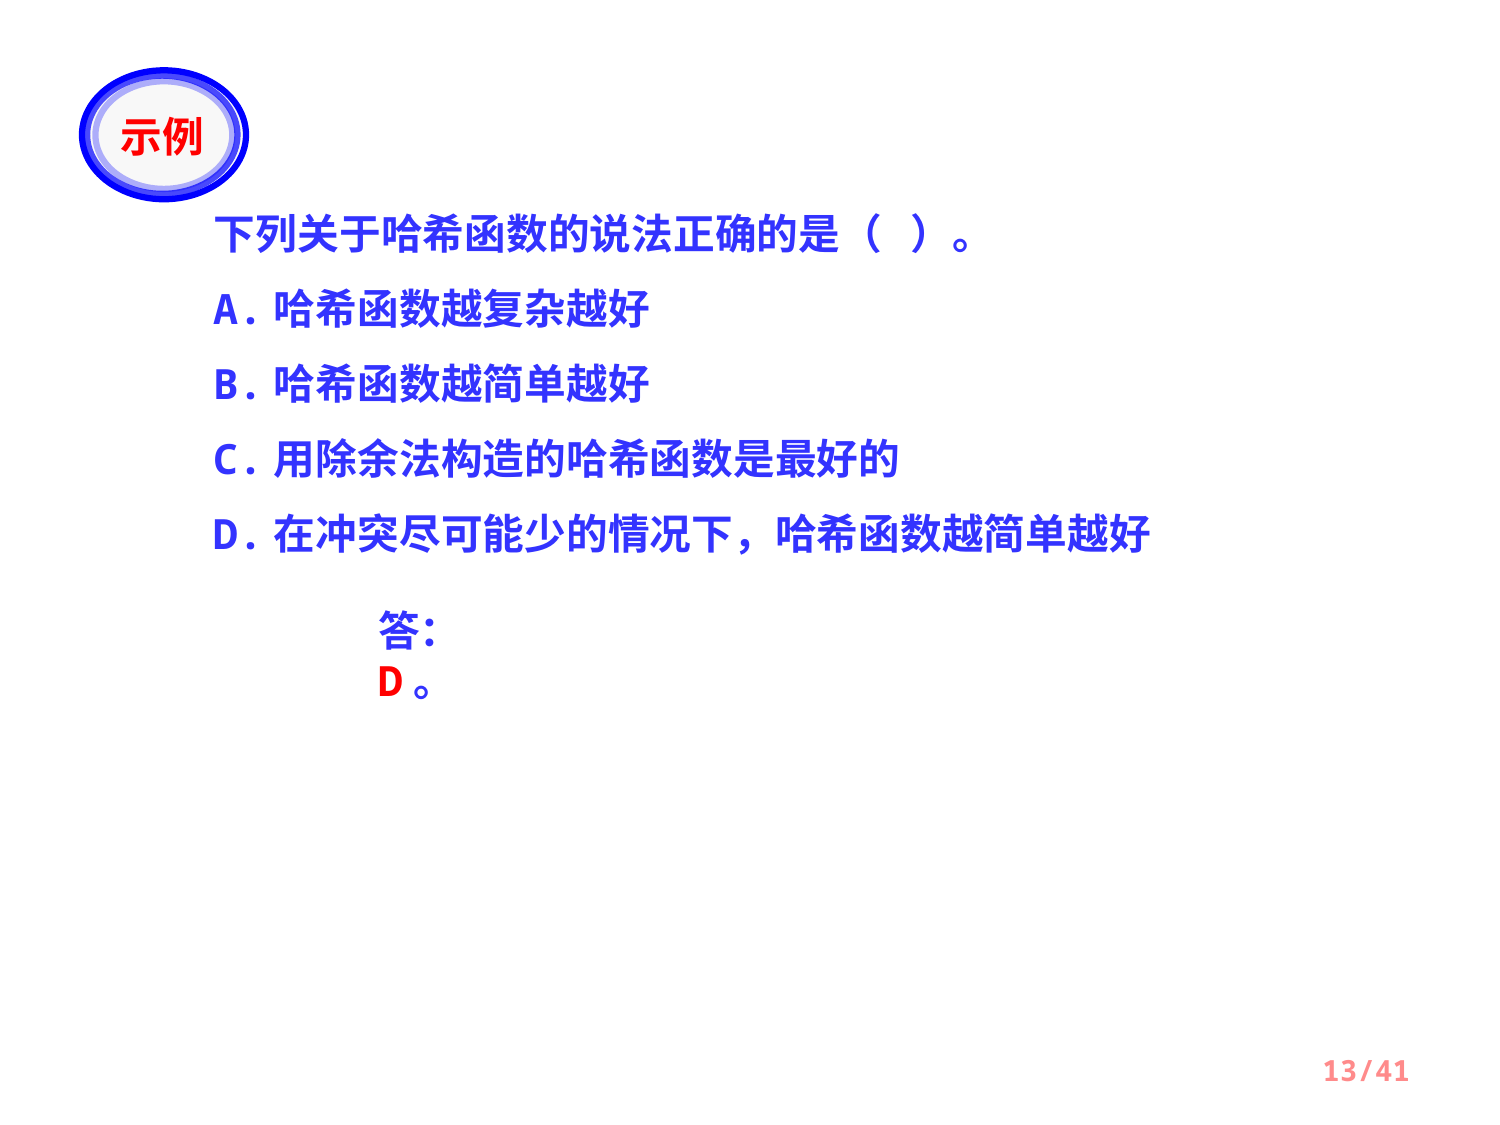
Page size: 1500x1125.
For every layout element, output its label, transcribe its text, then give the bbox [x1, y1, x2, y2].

text_box 答：D。 [363, 597, 551, 713]
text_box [81, 70, 247, 200]
slide_number 13/41 [1074, 1042, 1425, 1103]
text_box 下列关于哈希函数的说法正确的是（ ）。 A.哈希函数越复杂越好 B.哈希函数越简单越好 C.用除余法构造的哈希函数是最好的 D.在冲突尽可能少的情况下，哈希函数越简单越好 [199, 175, 1371, 566]
